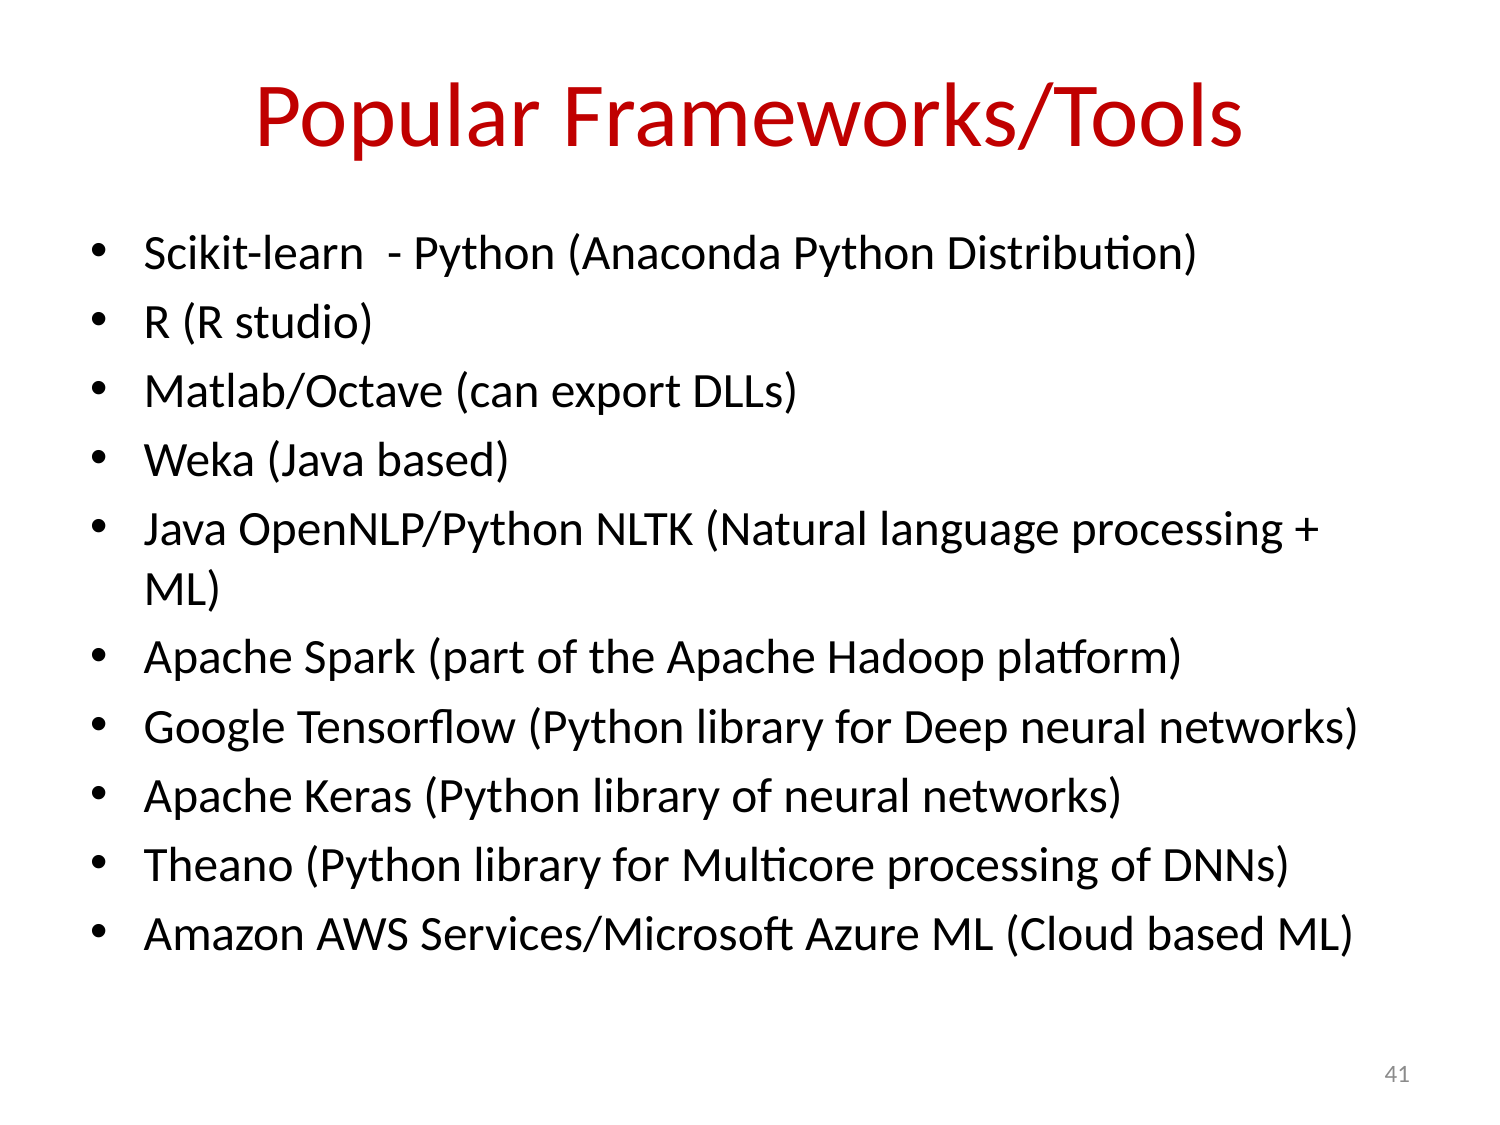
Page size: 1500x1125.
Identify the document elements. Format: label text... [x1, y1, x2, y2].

list Scikit-learn - Python (Anaconda Python Distribution) R (R studio) Matlab/Octave (can export DLLs) Weka (Java based) Java OpenNLP/Python NLTK (Natural language processing + ML) Apache Spark (part of the Apache Hadoop platform) Google Tensorflow (Python library for Deep neural networks) Apache Keras (Python library of neural networks) Theano (Python library for Multicore processing of DNNs) Amazon AWS Services/Microsoft Azure ML (Cloud based ML) [75, 212, 1425, 1055]
slide_number 41 [1074, 1042, 1425, 1103]
title Popular Frameworks/Tools [75, 45, 1425, 175]
